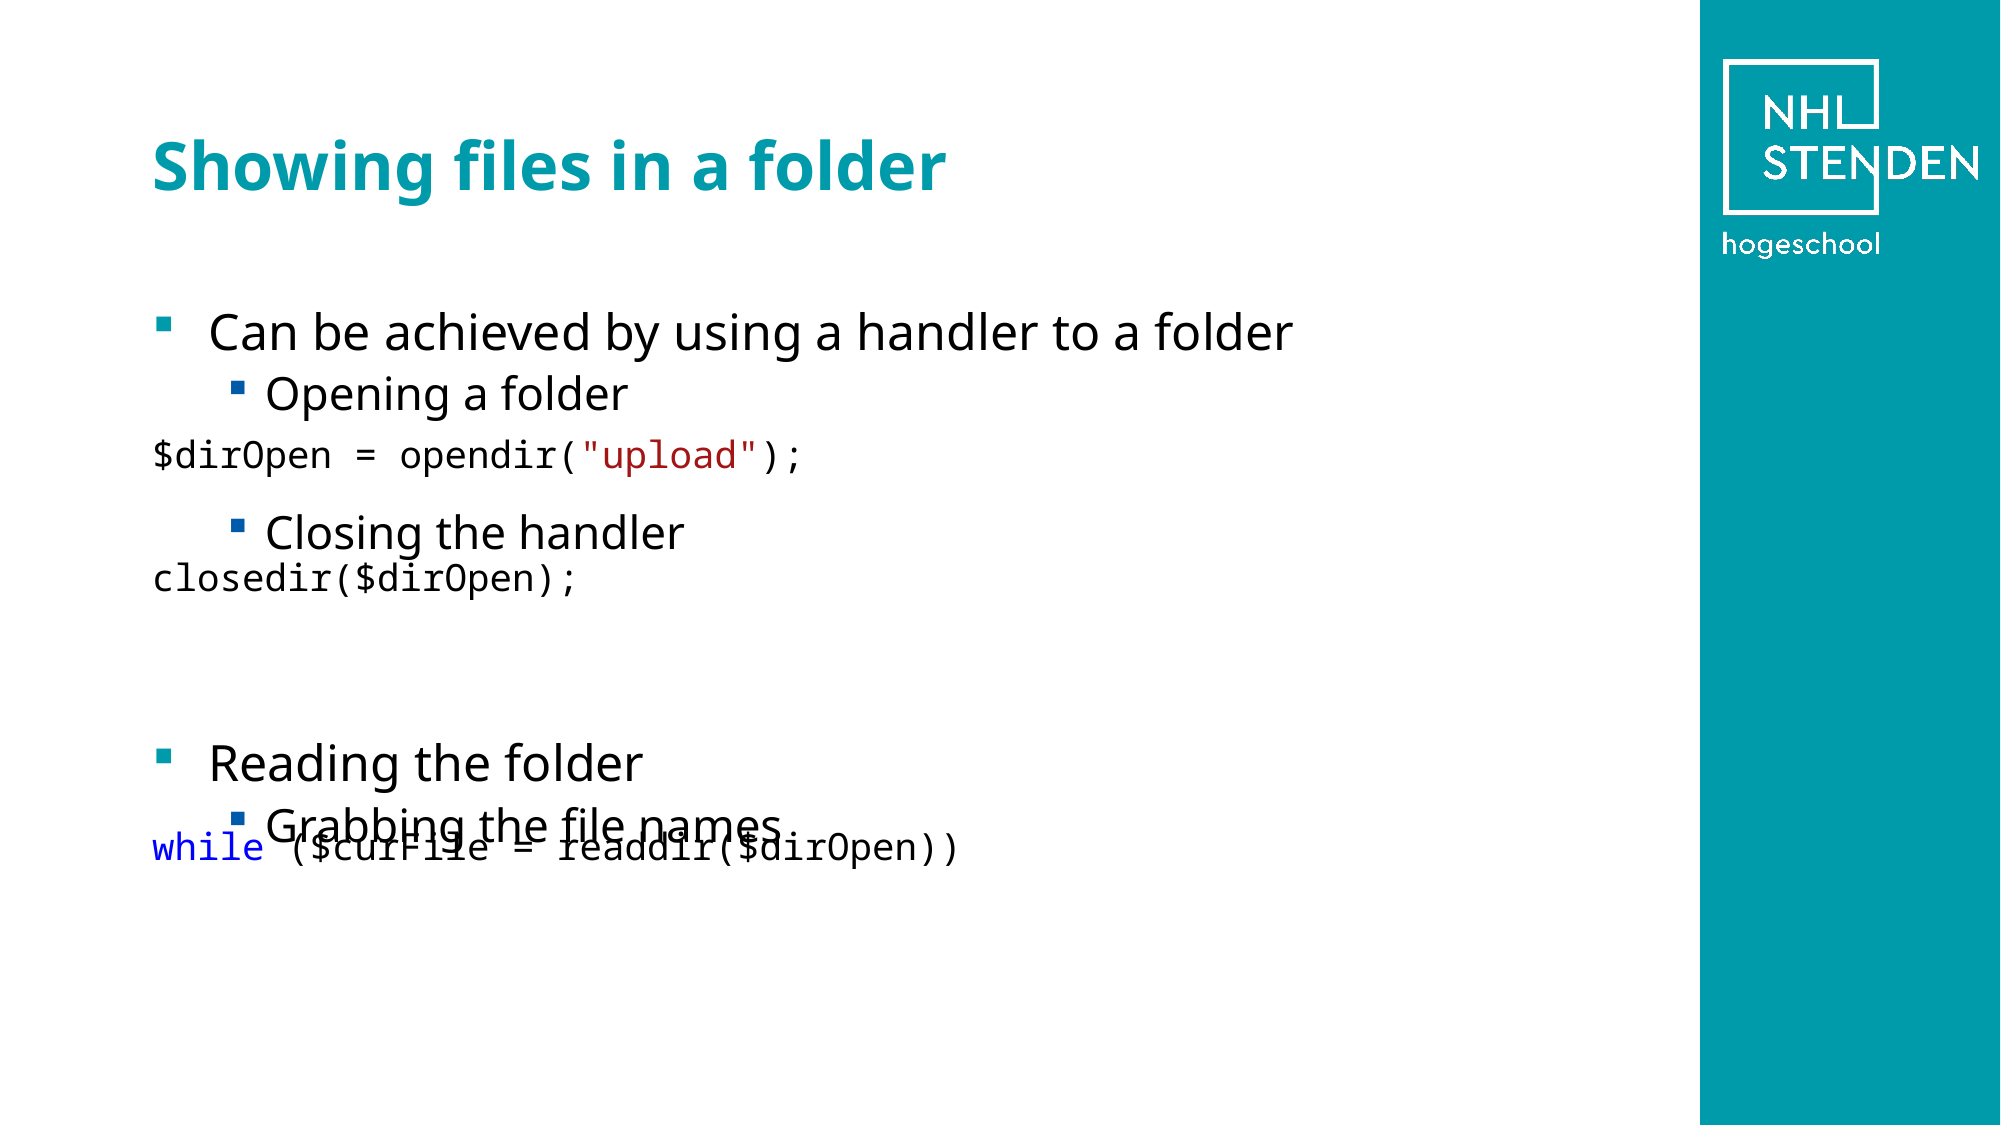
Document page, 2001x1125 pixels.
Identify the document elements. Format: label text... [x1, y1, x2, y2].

list Can be achieved by using a handler to a folder Opening a folder Closing the handler Reading the folder Grabbing the file names [137, 299, 1679, 1085]
text_box closedir($dirOpen); [137, 546, 1139, 607]
title Showing files in a folder [137, 59, 1679, 278]
picture [1723, 59, 1978, 259]
text_box while ($curFile = readdir($dirOpen)) [137, 815, 1139, 876]
text_box $dirOpen = opendir("upload"); [137, 423, 1139, 484]
